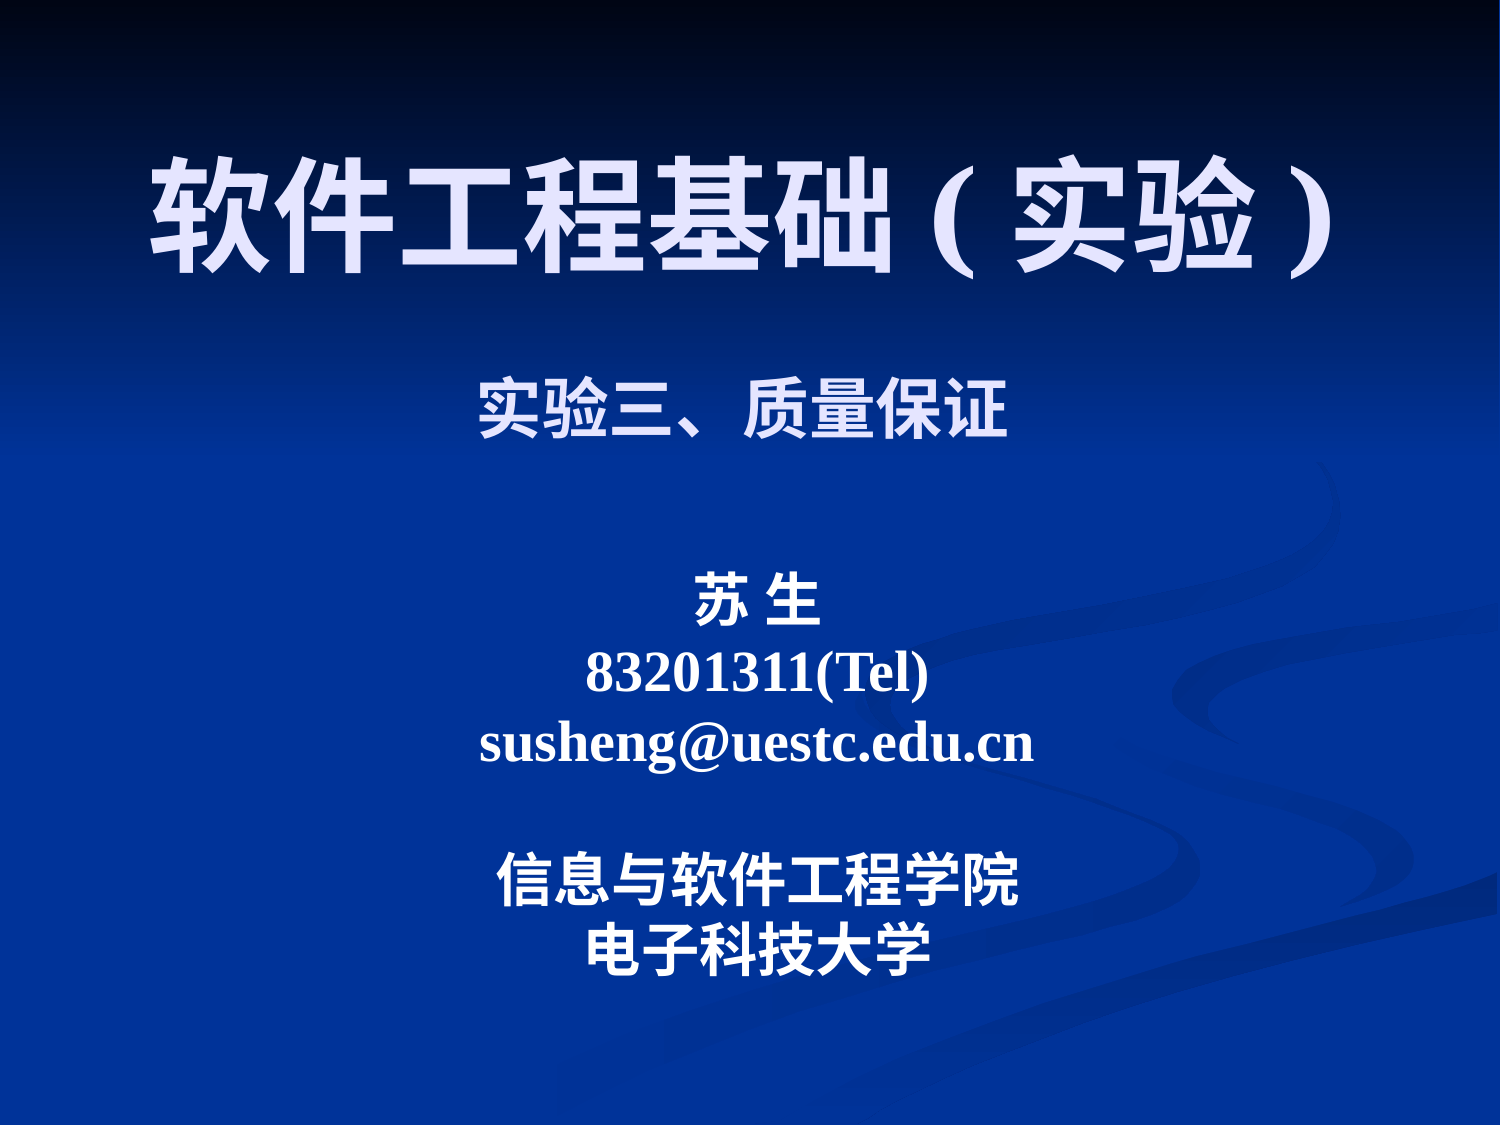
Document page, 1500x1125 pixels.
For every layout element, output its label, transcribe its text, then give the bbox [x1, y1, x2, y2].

title 软件工程基础(实验) 实验三、质量保证 [45, 117, 1441, 468]
text_box 苏 生 83201311(Tel) susheng@uestc.edu.cn 信息与软件工程学院 电子科技大学 [464, 556, 1051, 991]
